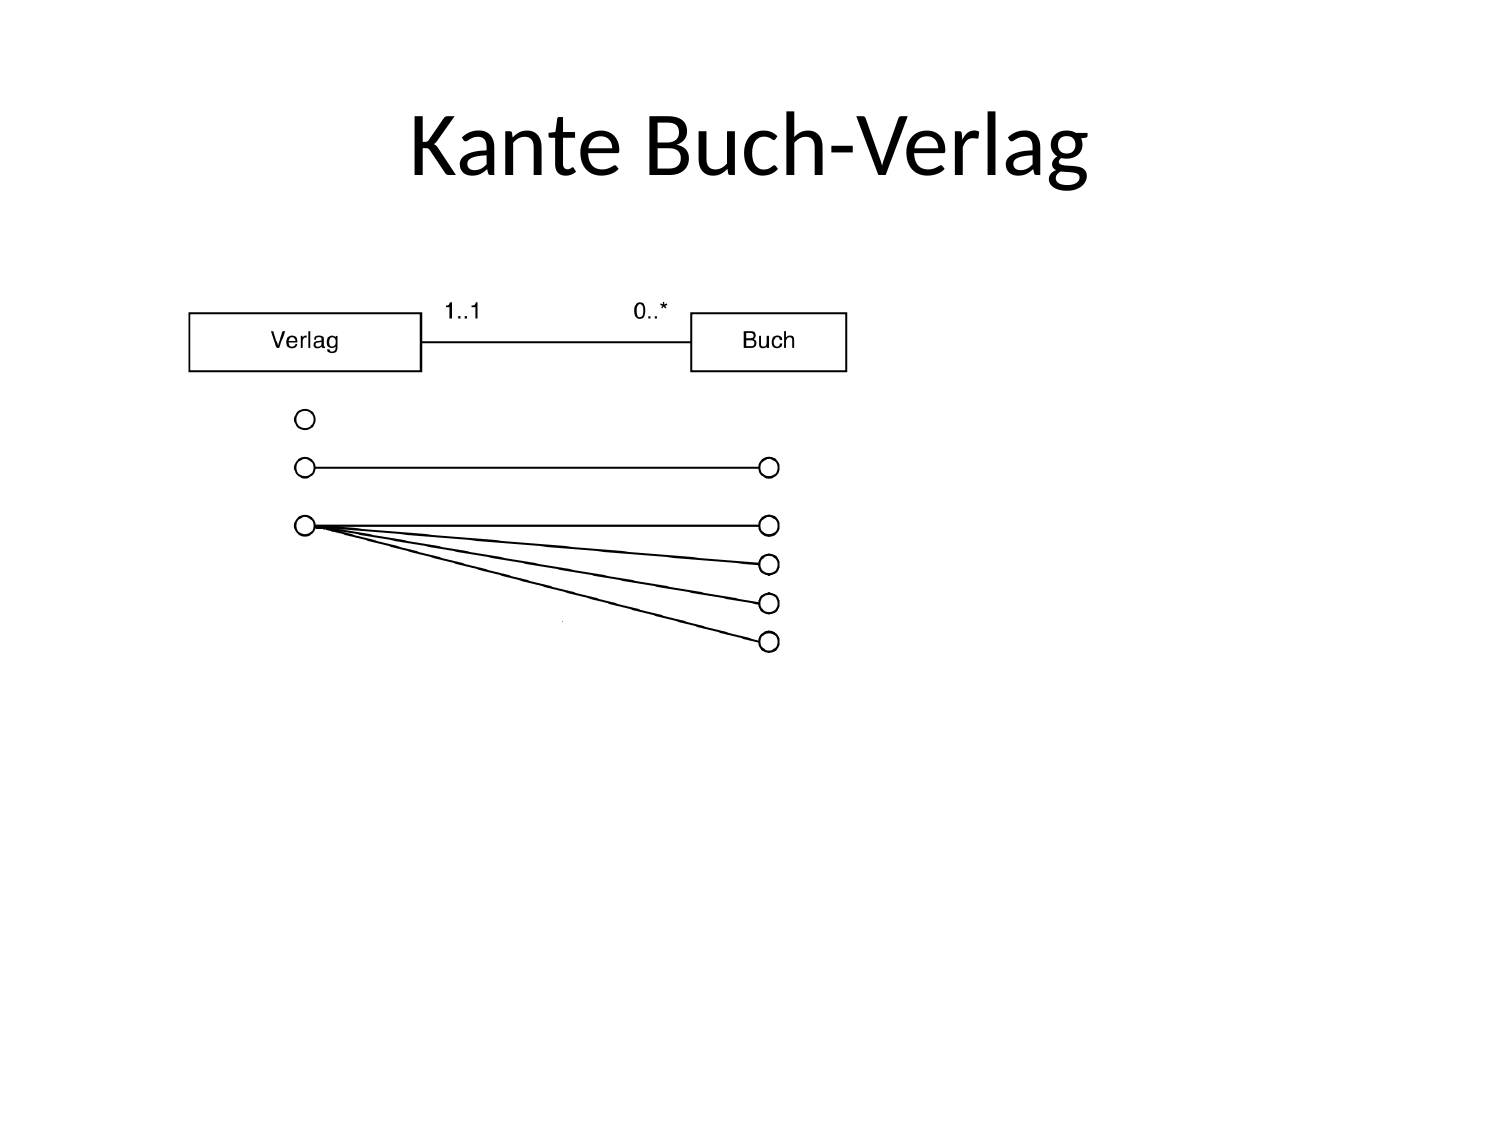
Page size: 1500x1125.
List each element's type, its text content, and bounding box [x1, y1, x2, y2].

title Kante Buch-Verlag [75, 45, 1425, 233]
picture [183, 287, 1313, 1007]
